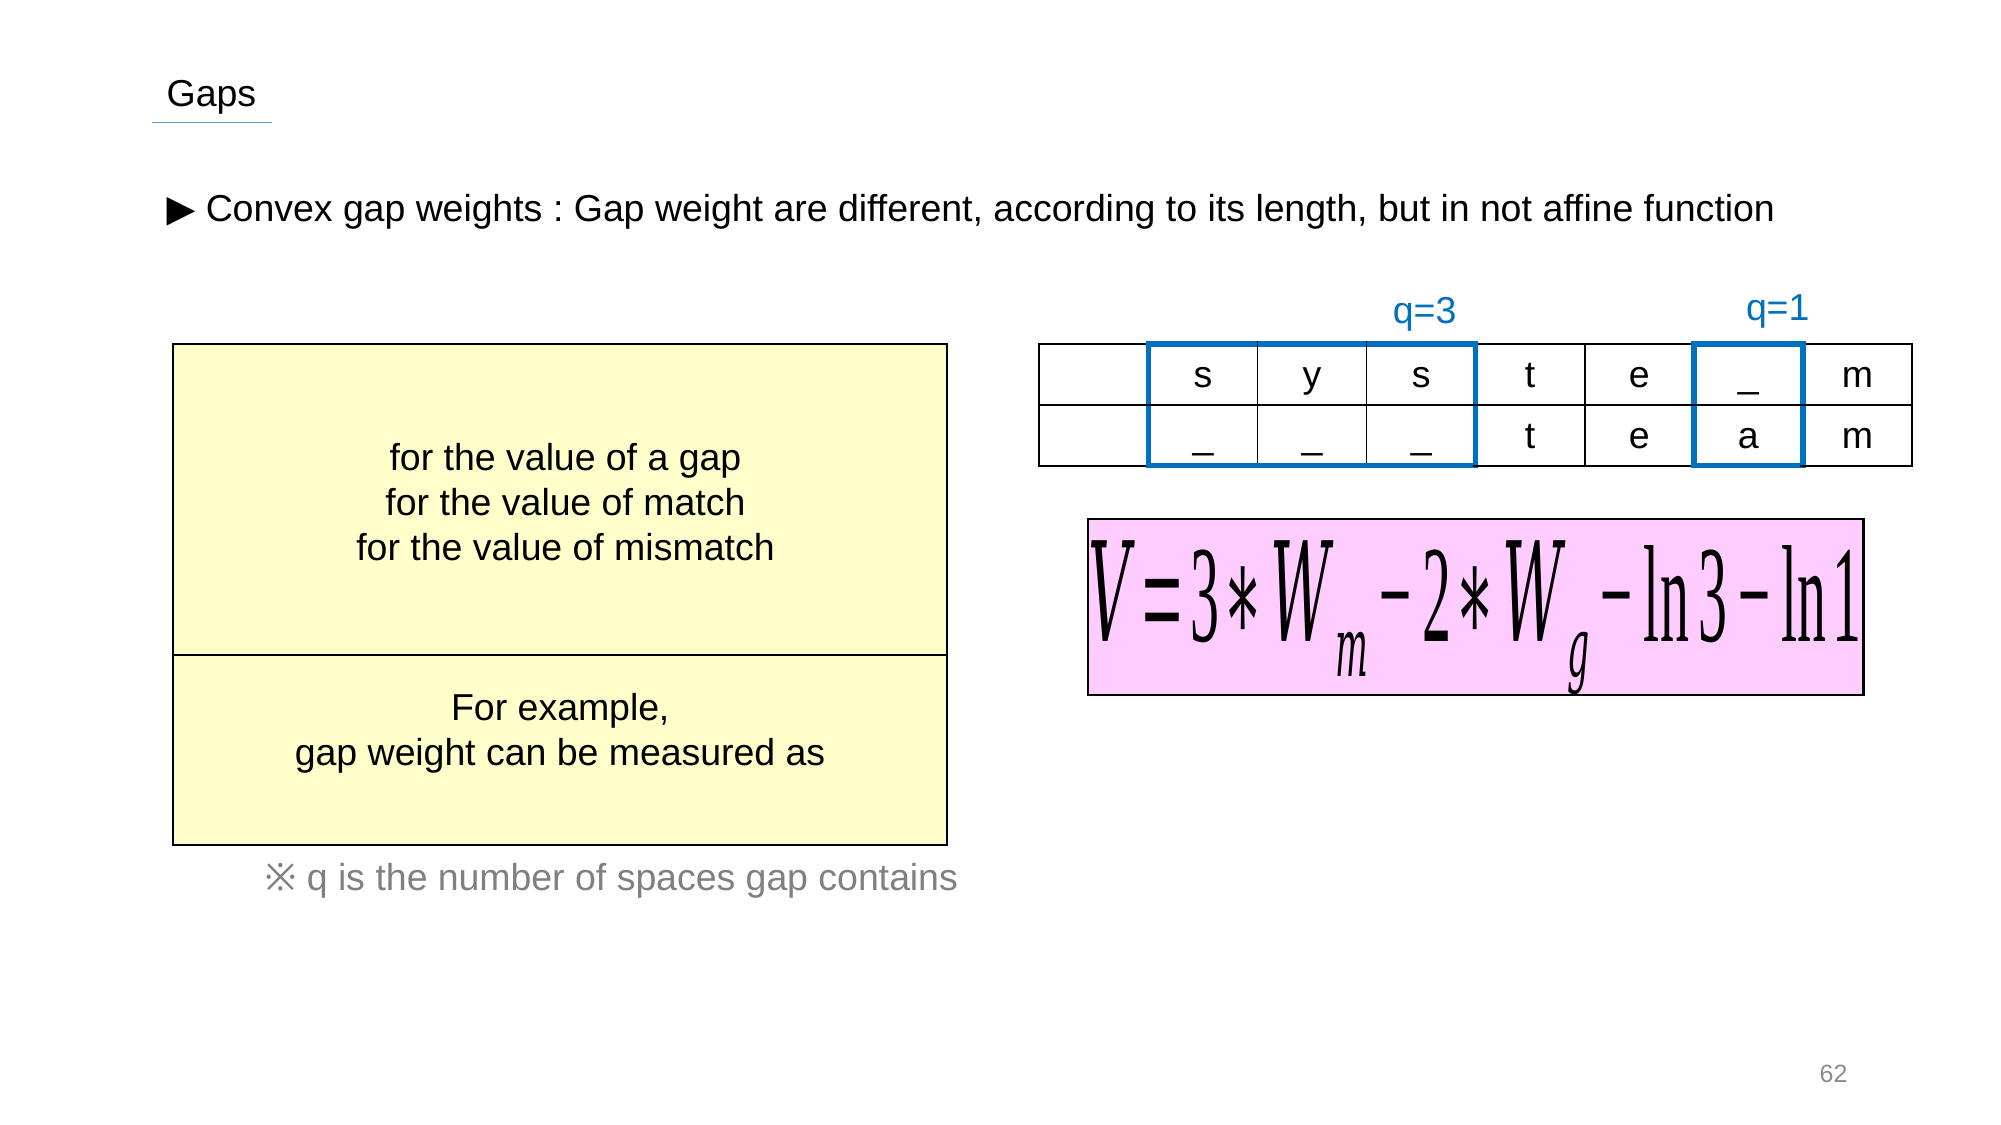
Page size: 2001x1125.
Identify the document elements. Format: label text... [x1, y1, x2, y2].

text_box q=3 [1378, 278, 1510, 339]
text_box Gaps [151, 61, 1253, 122]
slide_number 62 [1412, 1042, 1863, 1103]
text_box ▶ Convex gap weights : Gap weight are different, according to its length, but in not affine function [151, 176, 1913, 237]
text_box q=1 [1731, 275, 1863, 336]
text_box ※ q is the number of spaces gap contains [250, 845, 1000, 905]
